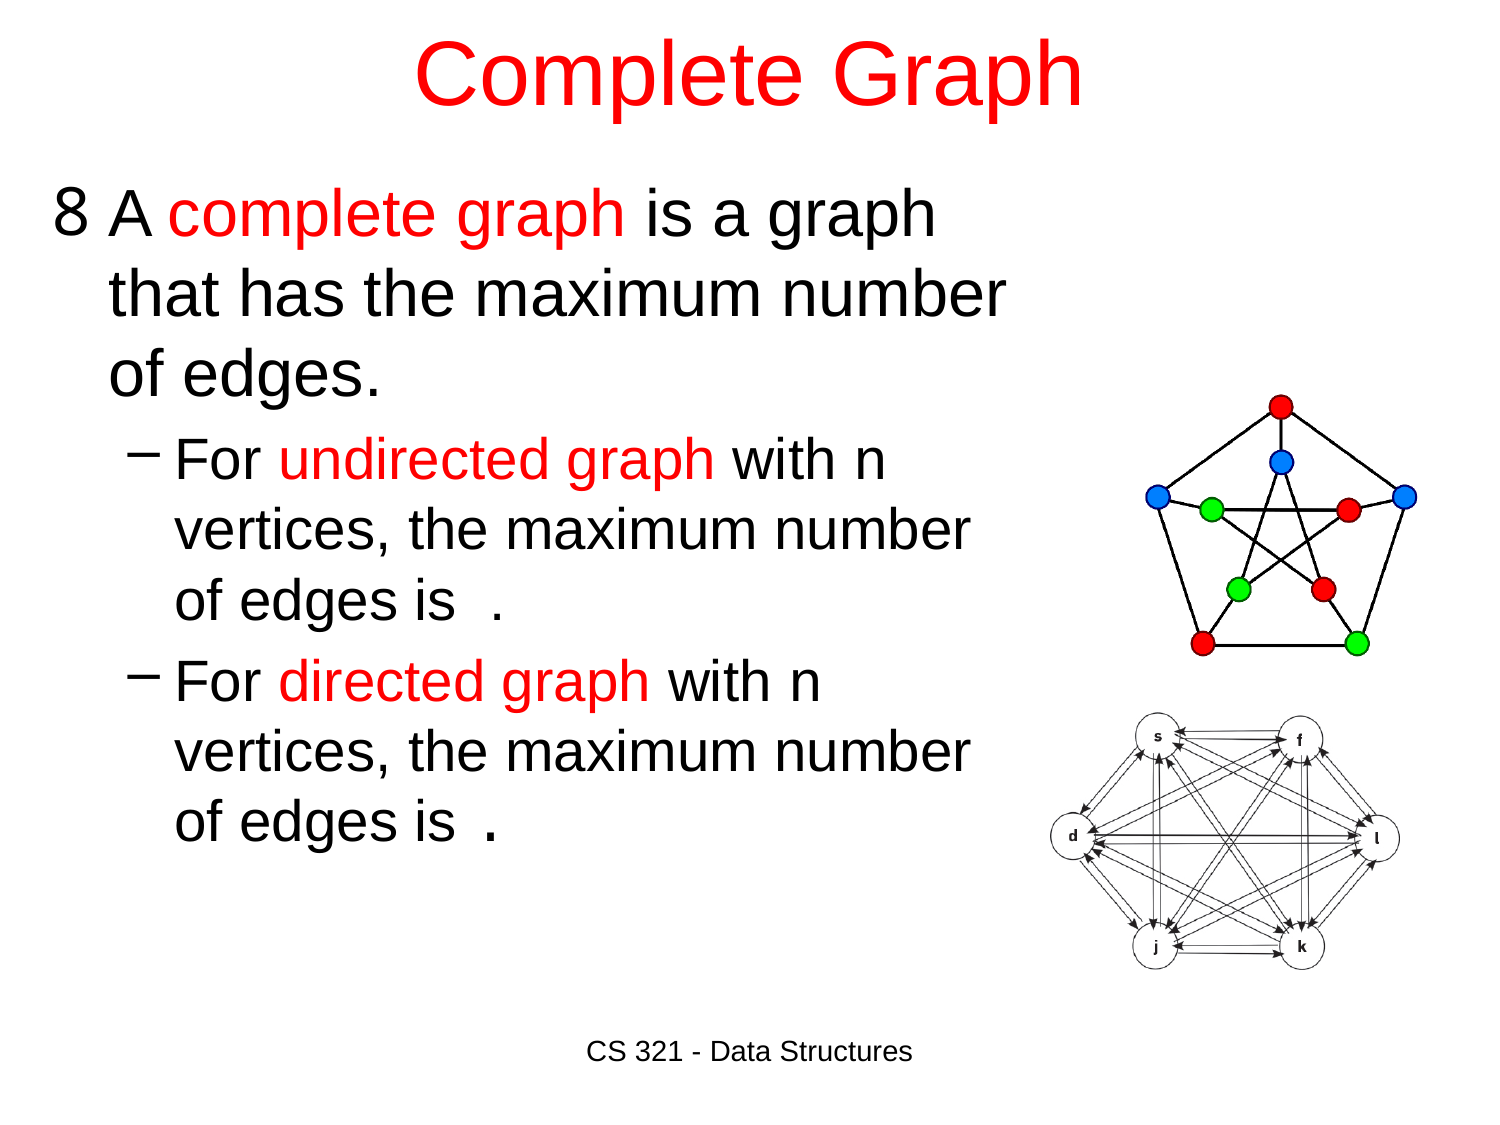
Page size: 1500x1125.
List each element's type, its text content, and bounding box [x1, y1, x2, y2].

title Complete Graph [112, 0, 1388, 163]
picture [1049, 712, 1401, 970]
picture [1137, 387, 1425, 663]
footer CS 321 - Data Structures [462, 1024, 1038, 1101]
